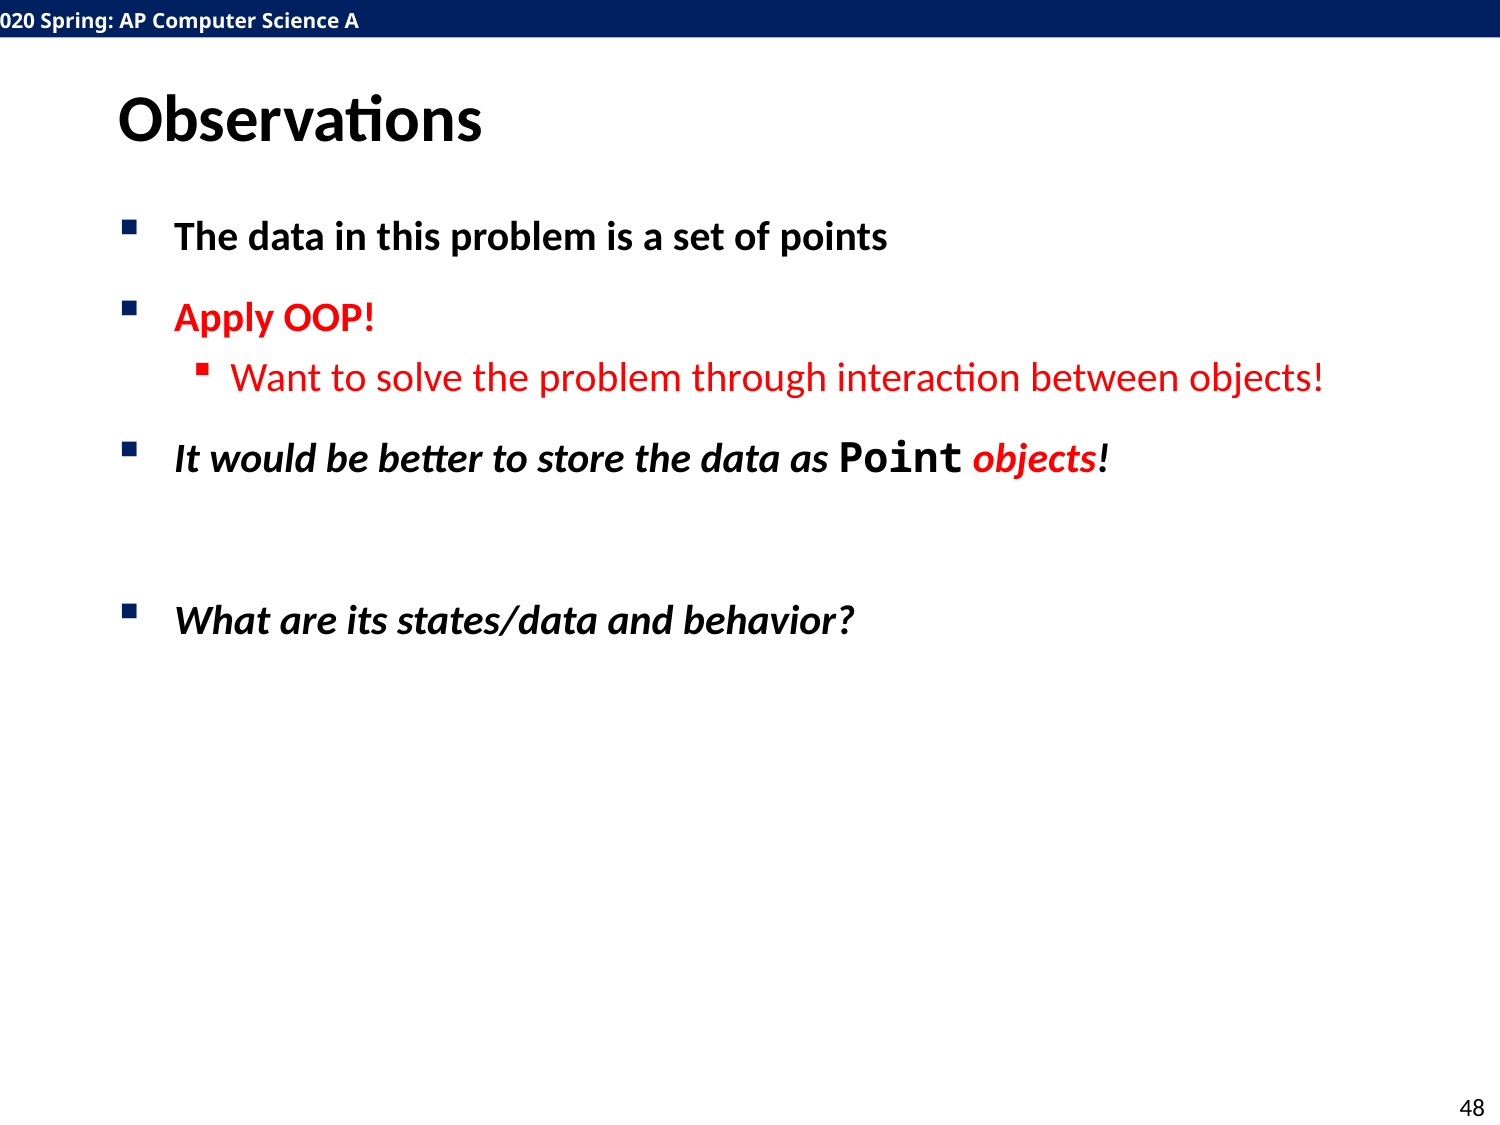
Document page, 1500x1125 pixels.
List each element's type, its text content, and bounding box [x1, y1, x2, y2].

title Observations [103, 59, 1397, 170]
list The data in this problem is a set of points Apply OOP! Want to solve the problem through interaction between objects! It would be better to store the data as Point objects! What are its states/data and behavior? [103, 191, 1397, 1066]
slide_number 48 [1405, 1087, 1500, 1125]
